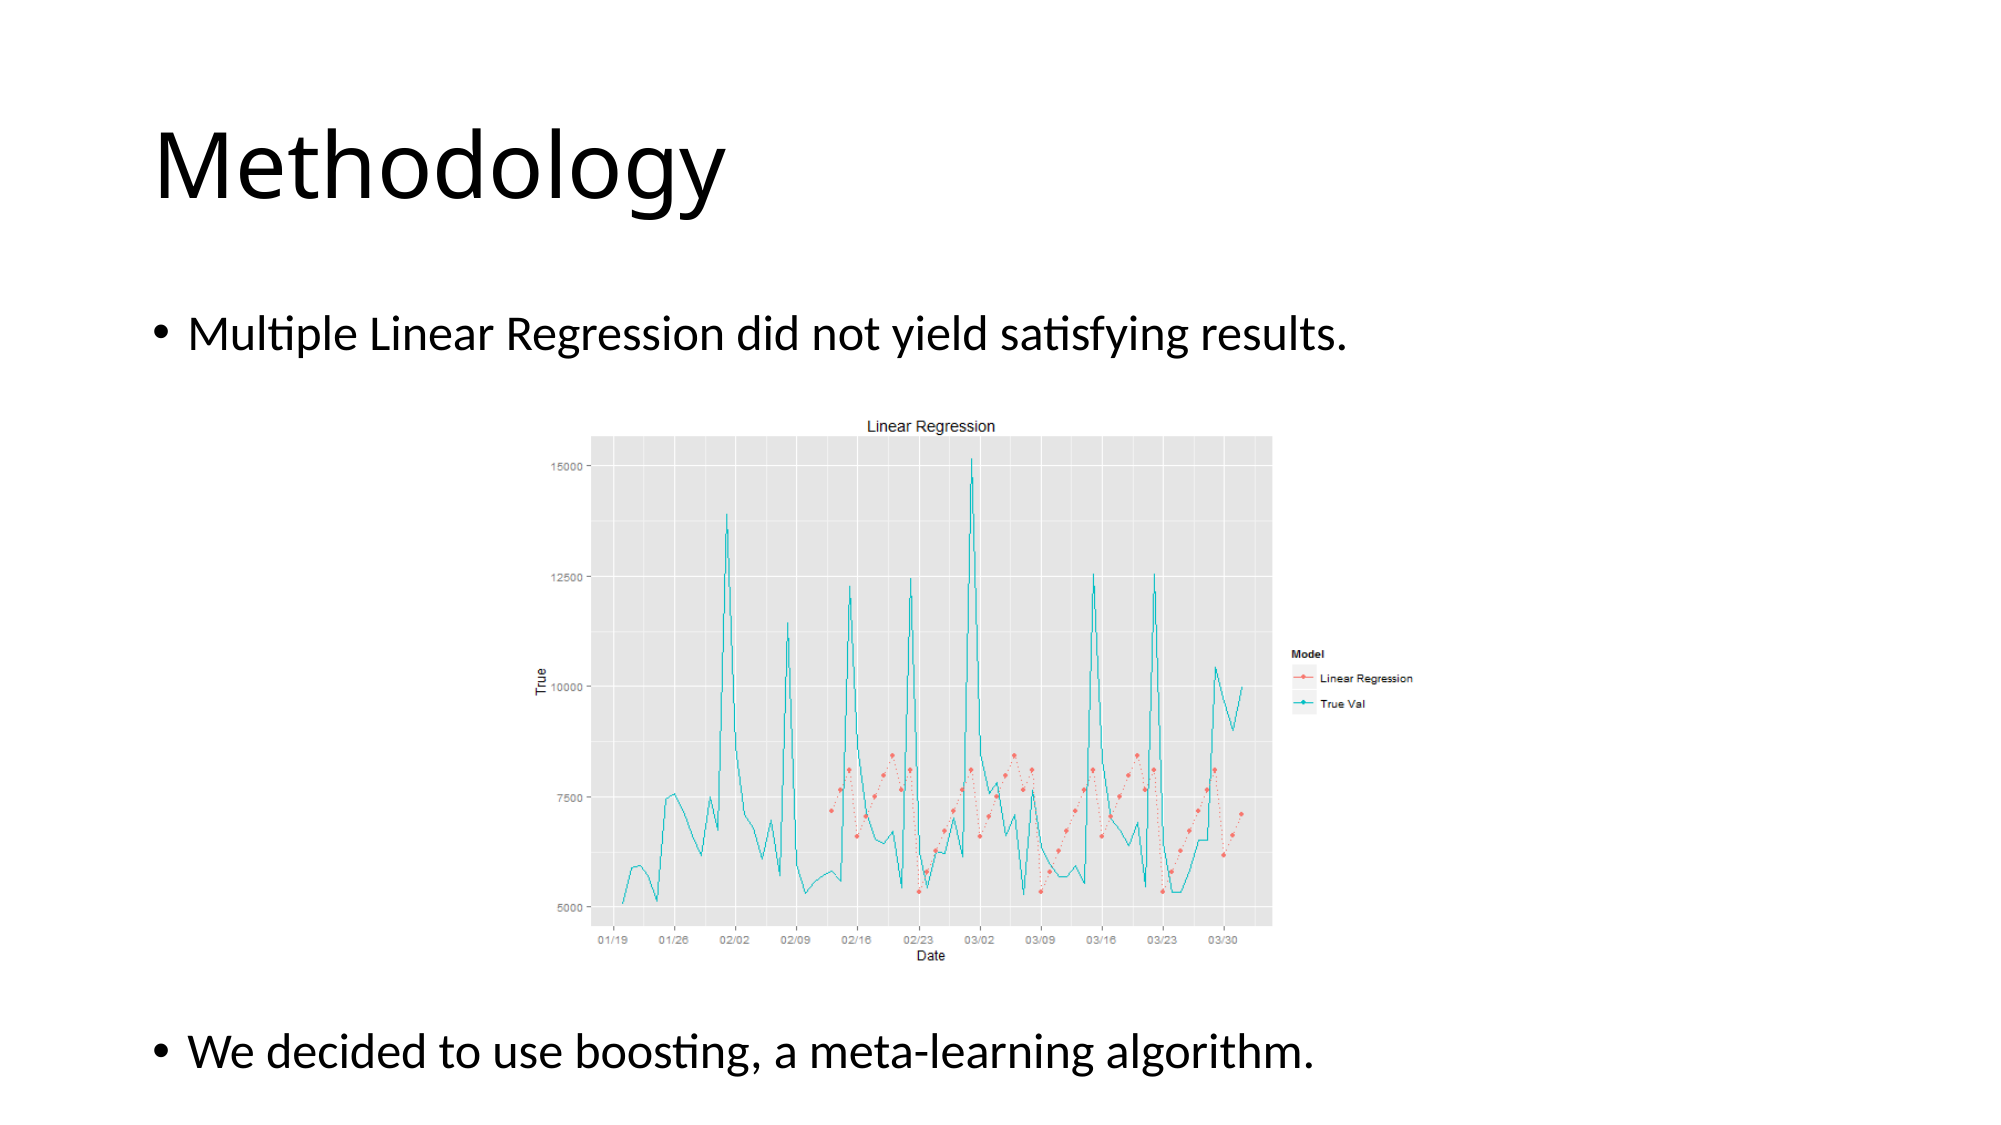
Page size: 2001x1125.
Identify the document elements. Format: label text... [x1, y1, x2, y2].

picture [518, 393, 1453, 976]
list Multiple Linear Regression did not yield satisfying results. We decided to use boosting, a meta-learning algorithm. [137, 299, 1863, 1095]
title Methodology [137, 59, 1863, 278]
